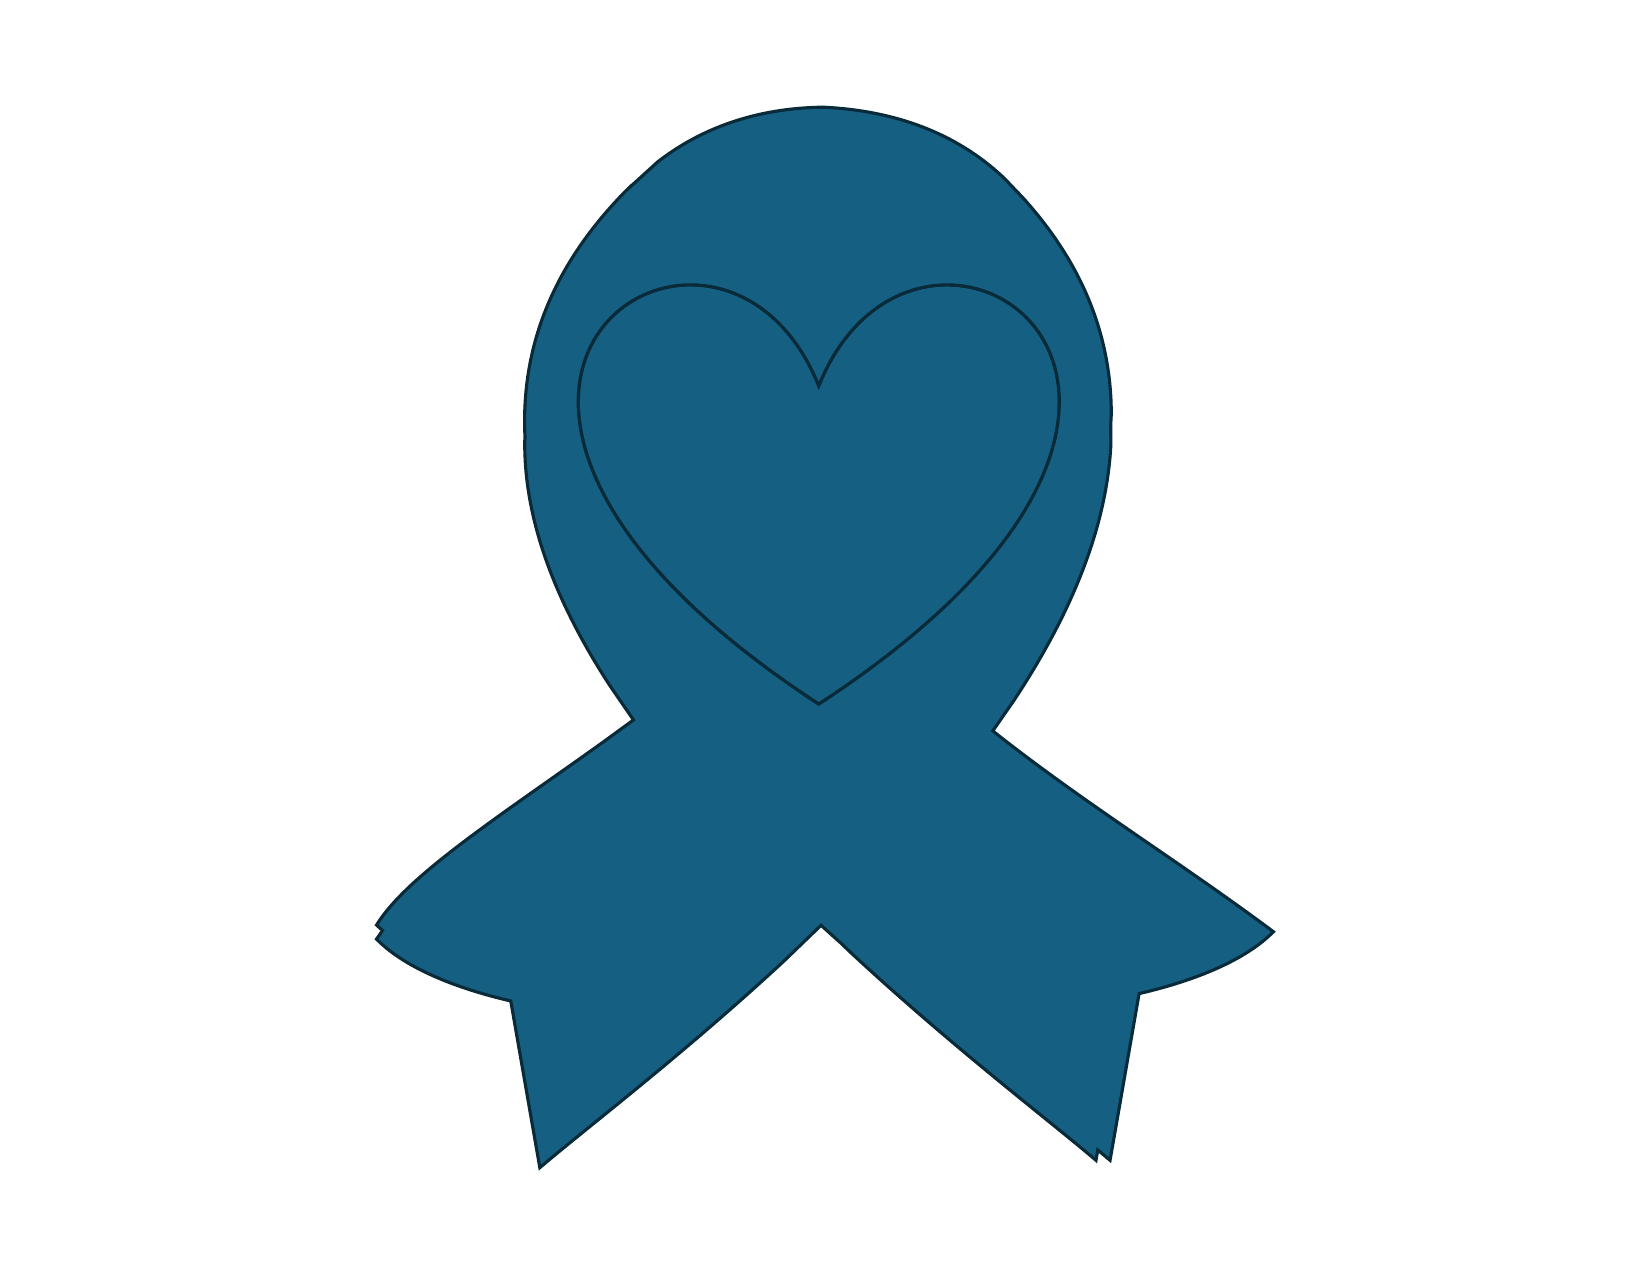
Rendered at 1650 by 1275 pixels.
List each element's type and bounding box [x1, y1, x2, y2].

text_box [374, 105, 1276, 1171]
text_box [580, 287, 1057, 701]
